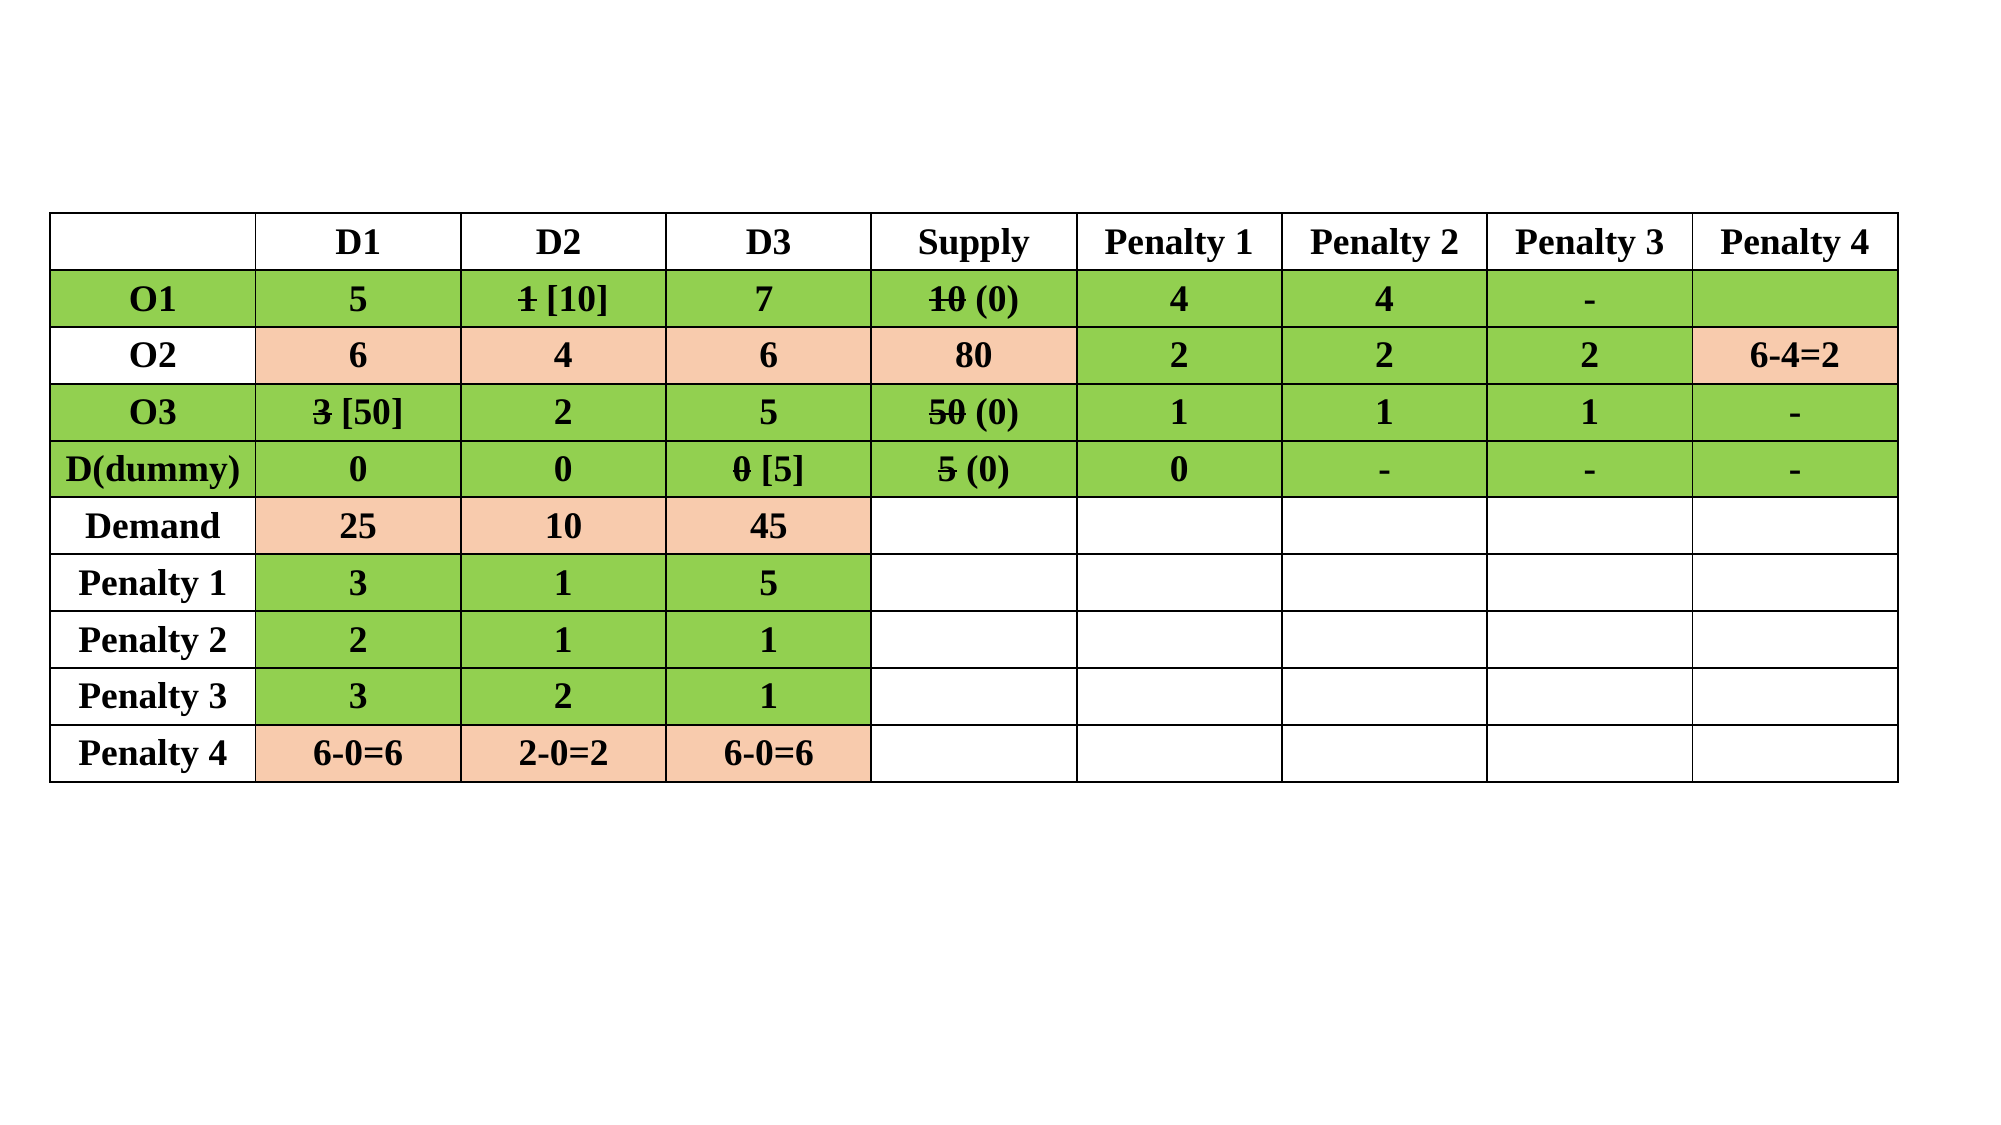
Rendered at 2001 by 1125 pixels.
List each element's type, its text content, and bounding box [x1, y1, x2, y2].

table_cell 4 [462, 328, 665, 383]
table_cell 7 [667, 271, 870, 326]
table_cell 25 [256, 498, 460, 553]
table_cell 2 [1488, 328, 1692, 383]
table_cell 50 (0) [872, 385, 1076, 440]
table_cell [1488, 726, 1692, 781]
table_header Penalty 2 [1283, 214, 1486, 269]
table_cell 0 [256, 442, 460, 496]
table_cell [1693, 271, 1897, 326]
table_cell 2 [462, 669, 665, 724]
table_cell [872, 612, 1076, 667]
table_cell O1 [51, 271, 255, 326]
table_cell 3 [50] [256, 385, 460, 440]
table_cell - [1693, 442, 1897, 496]
table_cell 2 [1078, 328, 1281, 383]
table_cell 4 [1283, 271, 1486, 326]
table_cell - [1488, 442, 1692, 496]
table_cell 3 [256, 669, 460, 724]
table_cell 2 [462, 385, 665, 440]
table_cell [1693, 612, 1897, 667]
table_cell - [1283, 442, 1486, 496]
table_cell 5 (0) [872, 442, 1076, 496]
table_cell 4 [1078, 271, 1281, 326]
table_cell 10 [462, 498, 665, 553]
table_cell [1693, 498, 1897, 553]
table_cell [1488, 555, 1692, 610]
table_cell [1693, 726, 1897, 781]
table_cell [1078, 726, 1281, 781]
table_header D3 [667, 214, 870, 269]
table_cell Penalty 2 [51, 612, 255, 667]
table_cell 2 [256, 612, 460, 667]
table_cell [1078, 669, 1281, 724]
table_cell [1283, 726, 1486, 781]
table_cell [1078, 555, 1281, 610]
table_cell 1 [667, 612, 870, 667]
table_cell 1 [462, 612, 665, 667]
table_cell - [1693, 385, 1897, 440]
table_cell 1 [462, 555, 665, 610]
table_cell 1 [667, 669, 870, 724]
table_cell [872, 555, 1076, 610]
table_cell [1283, 612, 1486, 667]
table_cell [1488, 669, 1692, 724]
table_cell D(dummy) [51, 442, 255, 496]
table_cell 0 [1078, 442, 1281, 496]
table_cell 0 [462, 442, 665, 496]
table_header Penalty 3 [1488, 214, 1692, 269]
table_cell [1283, 669, 1486, 724]
table_cell 3 [256, 555, 460, 610]
table_cell [1078, 612, 1281, 667]
table_cell [1693, 555, 1897, 610]
table_cell Penalty 4 [51, 726, 255, 781]
table_cell [872, 726, 1076, 781]
table_header Penalty 1 [1078, 214, 1281, 269]
table_cell 10 (0) [872, 271, 1076, 326]
table_cell [1693, 669, 1897, 724]
table_cell 45 [667, 498, 870, 553]
table_header Penalty 4 [1693, 214, 1897, 269]
table_cell 1 [1488, 385, 1692, 440]
table_cell 5 [667, 385, 870, 440]
table_cell 5 [256, 271, 460, 326]
table_cell 0 [5] [667, 442, 870, 496]
table_cell O2 [51, 328, 255, 383]
table_cell 6 [667, 328, 870, 383]
table_cell Penalty 1 [51, 555, 255, 610]
table_cell 5 [667, 555, 870, 610]
table_cell 80 [872, 328, 1076, 383]
table_cell 2 [1283, 328, 1486, 383]
table_cell [1078, 498, 1281, 553]
table_cell 6 [256, 328, 460, 383]
table_cell 6-0=6 [256, 726, 460, 781]
table_cell - [1488, 271, 1692, 326]
table_cell Penalty 3 [51, 669, 255, 724]
table_header [51, 214, 255, 269]
table_header Supply [872, 214, 1076, 269]
table_cell O3 [51, 385, 255, 440]
table_cell [1283, 555, 1486, 610]
table_cell [872, 498, 1076, 553]
table_cell 6-4=2 [1693, 328, 1897, 383]
table_cell 2-0=2 [462, 726, 665, 781]
table_cell [1488, 612, 1692, 667]
table_cell [872, 669, 1076, 724]
table_cell 1 [1283, 385, 1486, 440]
table_cell Demand [51, 498, 255, 553]
table_cell 1 [10] [462, 271, 665, 326]
table_header D1 [256, 214, 460, 269]
table_cell [1283, 498, 1486, 553]
table_header D2 [462, 214, 665, 269]
table_cell [1488, 498, 1692, 553]
table_cell 6-0=6 [667, 726, 870, 781]
table_cell 1 [1078, 385, 1281, 440]
